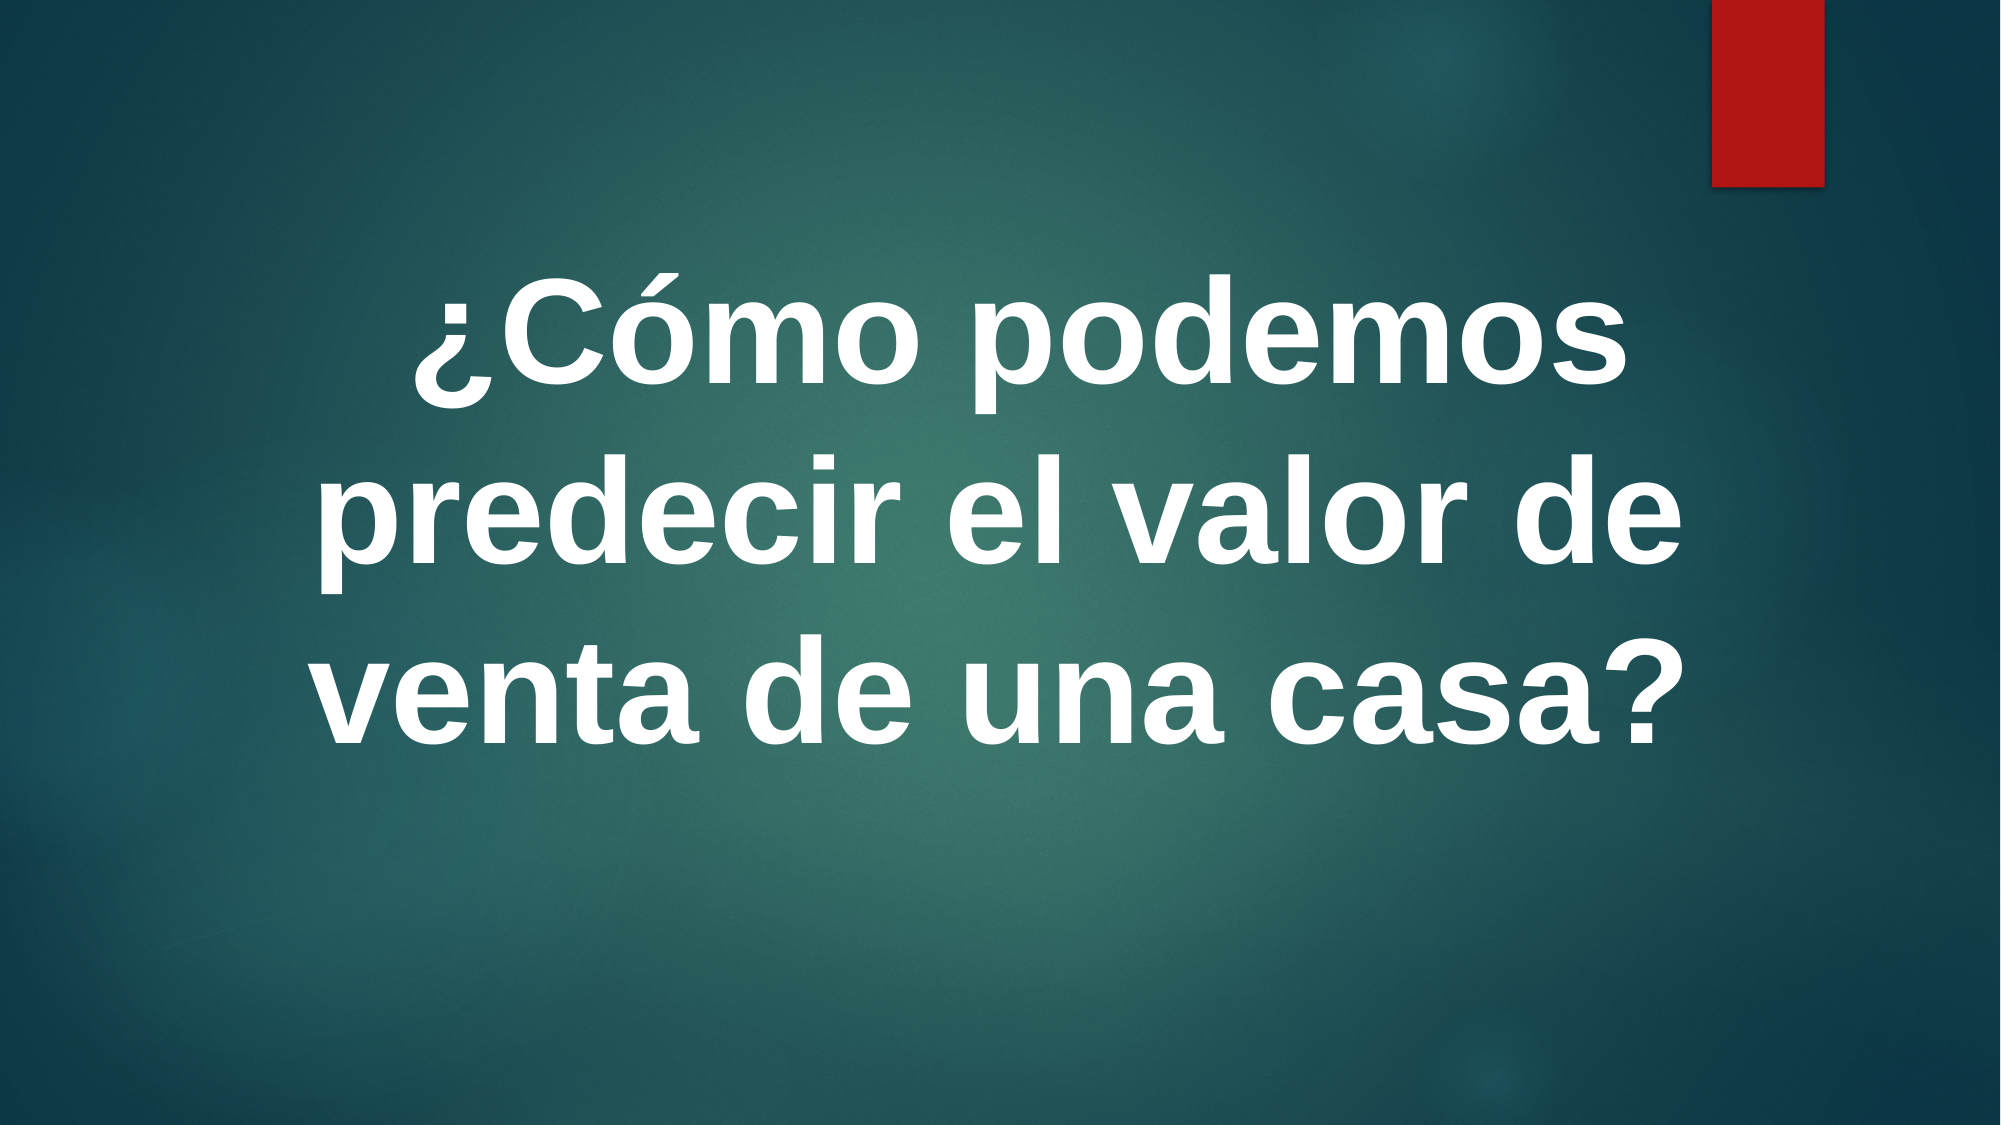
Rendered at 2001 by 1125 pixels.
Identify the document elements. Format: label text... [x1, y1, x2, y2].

picture [0, 0, 2001, 1125]
title ¿Cómo podemos predecir el valor de venta de una casa? [276, 217, 1724, 782]
